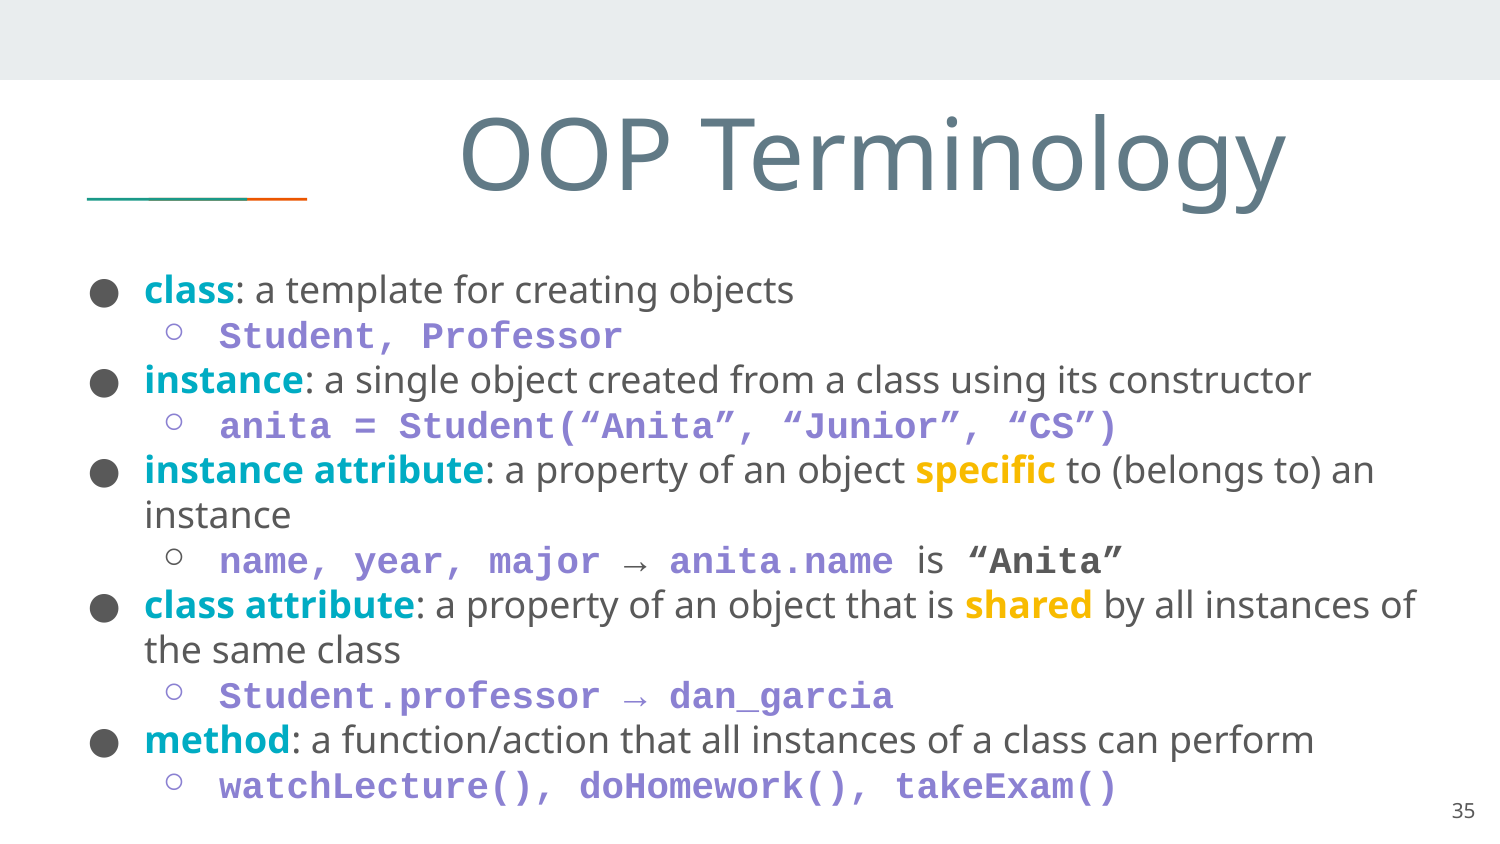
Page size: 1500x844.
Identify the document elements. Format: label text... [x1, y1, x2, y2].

list class: a template for creating objects Student, Professor instance: a single object created from a class using its constructor anita = Student(“Anita”, “Junior”, “CS”) instance attribute: a property of an object specific to (belongs to) an instance name, year, major → anita.name is “Anita” class attribute: a property of an object that is shared by all instances of the same class Student.professor → dan_garcia method: a function/action that all instances of a class can perform watchLecture(), doHomework(), takeExam() [54, 251, 1491, 709]
title OOP Terminology [442, 75, 1456, 181]
slide_number 35 [1400, 779, 1491, 844]
